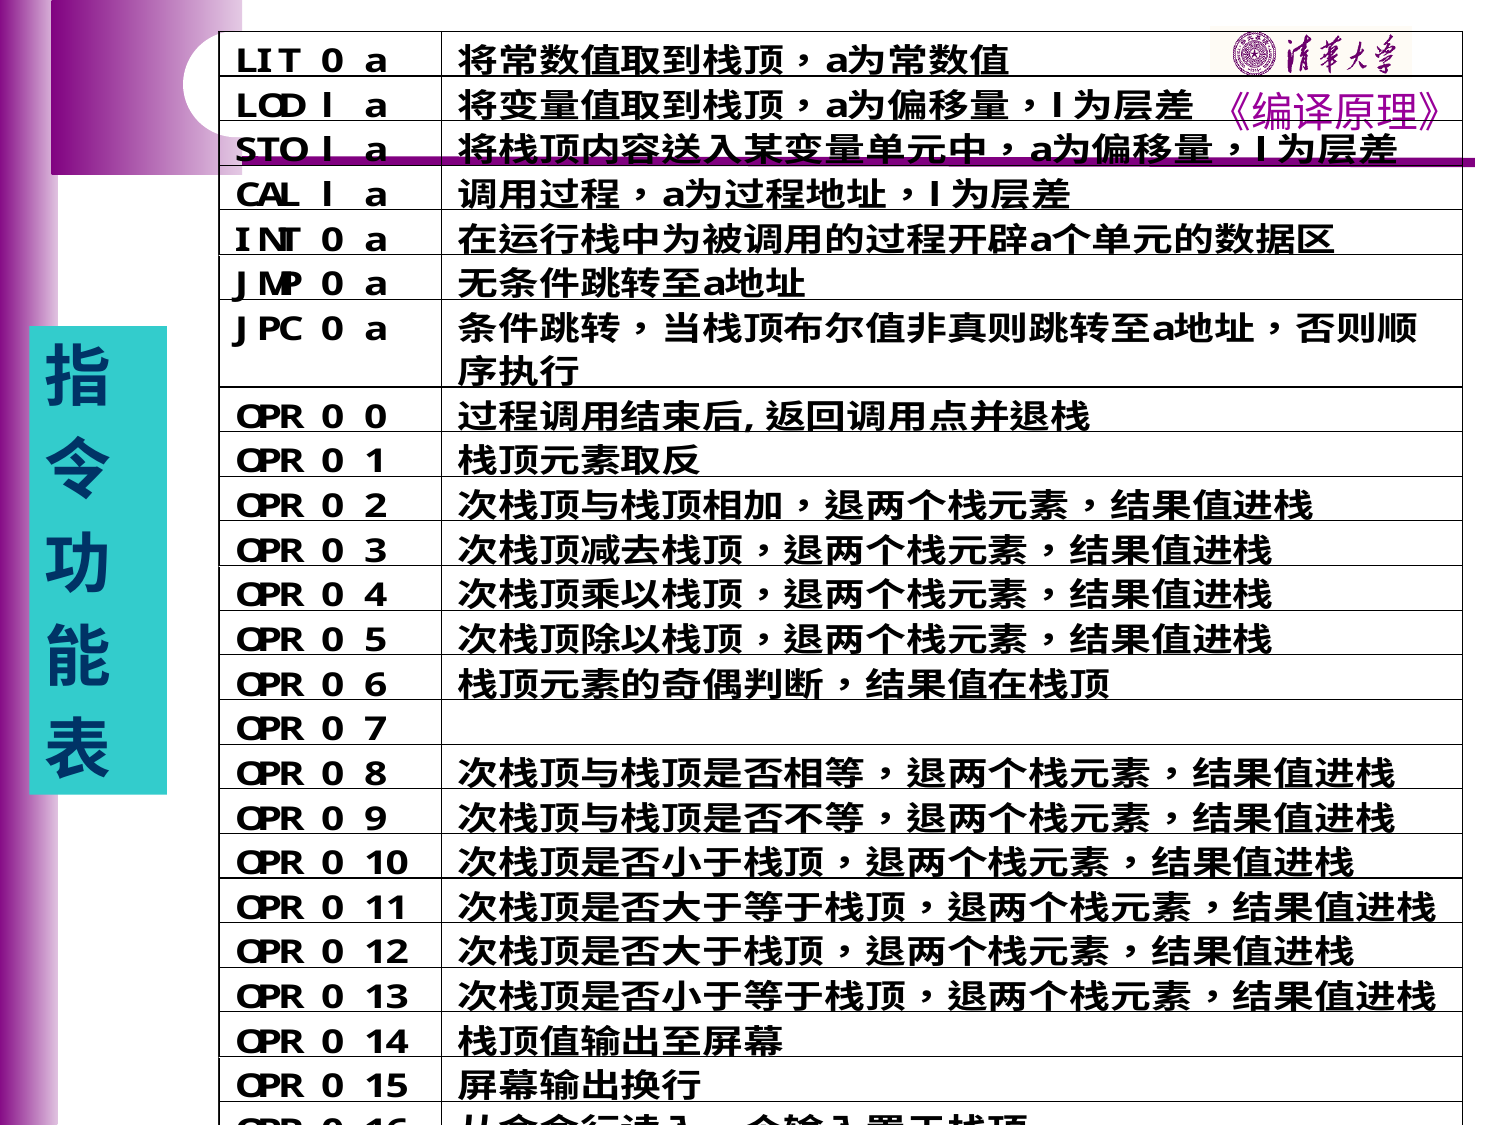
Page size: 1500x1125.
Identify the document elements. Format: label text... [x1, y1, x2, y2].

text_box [218, 30, 1500, 1125]
text_box 指 令 功 能 表 [29, 326, 167, 795]
picture [1210, 26, 1412, 30]
